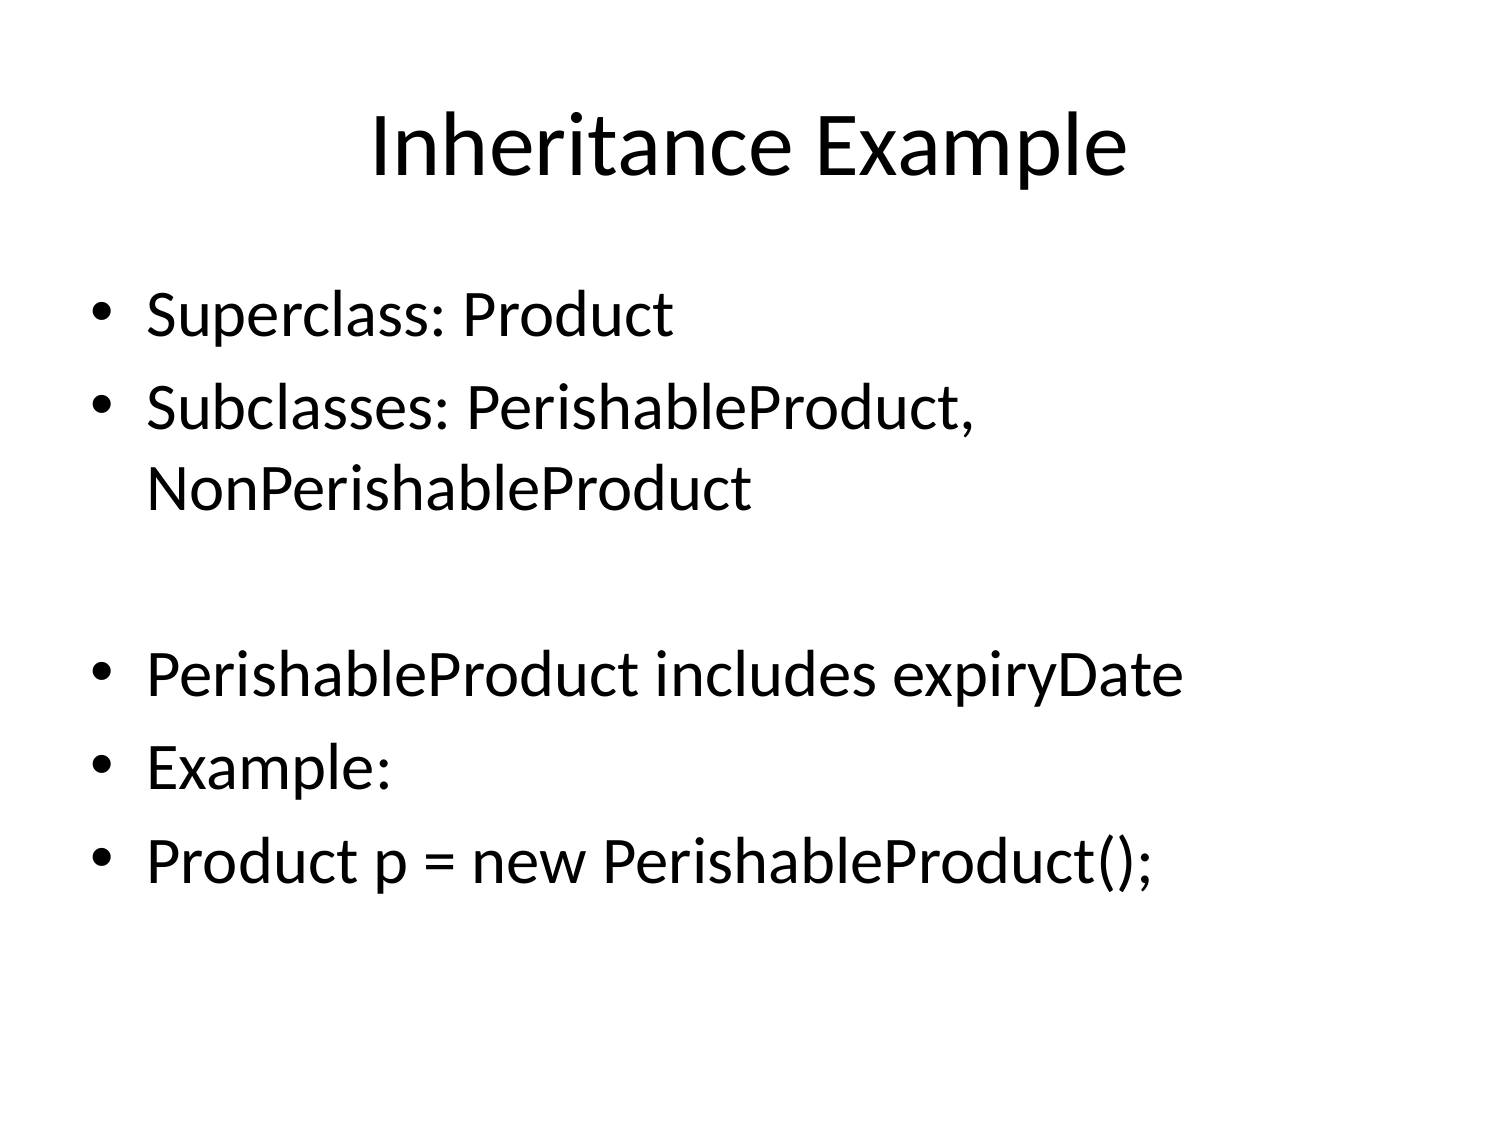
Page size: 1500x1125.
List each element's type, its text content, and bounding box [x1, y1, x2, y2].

list Superclass: Product Subclasses: PerishableProduct, NonPerishableProduct PerishableProduct includes expiryDate Example: Product p = new PerishableProduct(); [75, 262, 1425, 1005]
title Inheritance Example [75, 45, 1425, 233]
